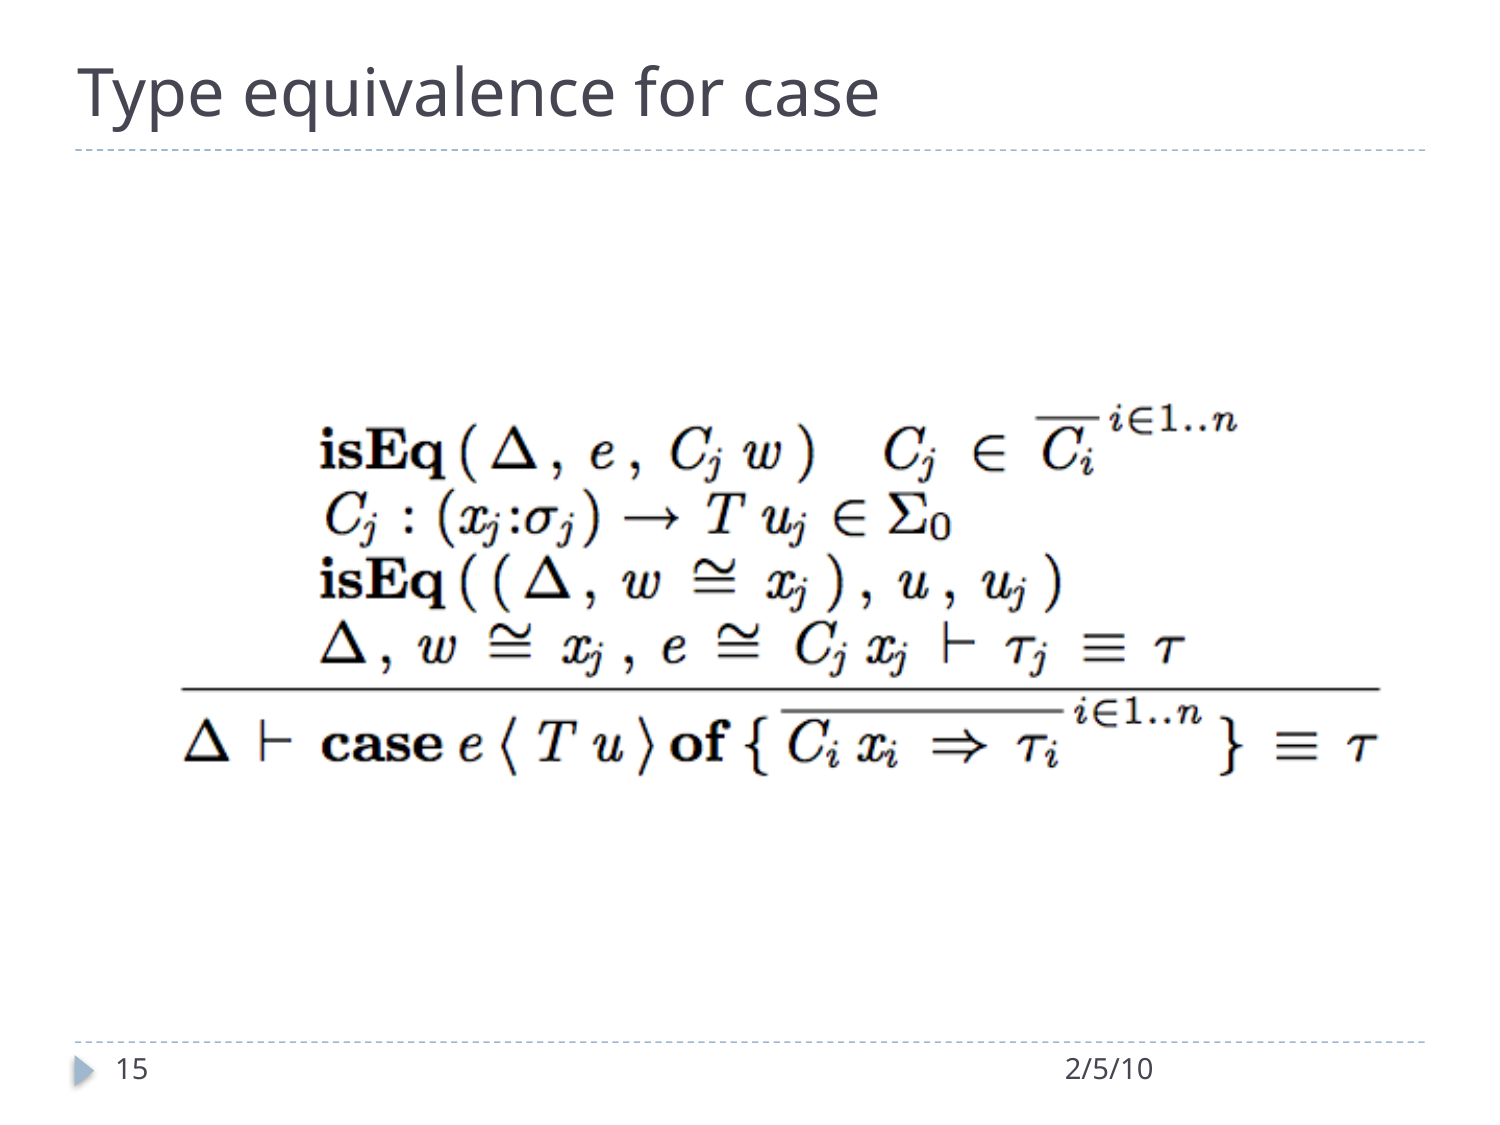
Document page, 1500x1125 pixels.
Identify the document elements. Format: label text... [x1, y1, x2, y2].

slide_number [1050, 1042, 1426, 1103]
title Type equivalence for case [62, 24, 1413, 138]
slide_number 15 [100, 1042, 426, 1103]
picture [101, 373, 1398, 791]
